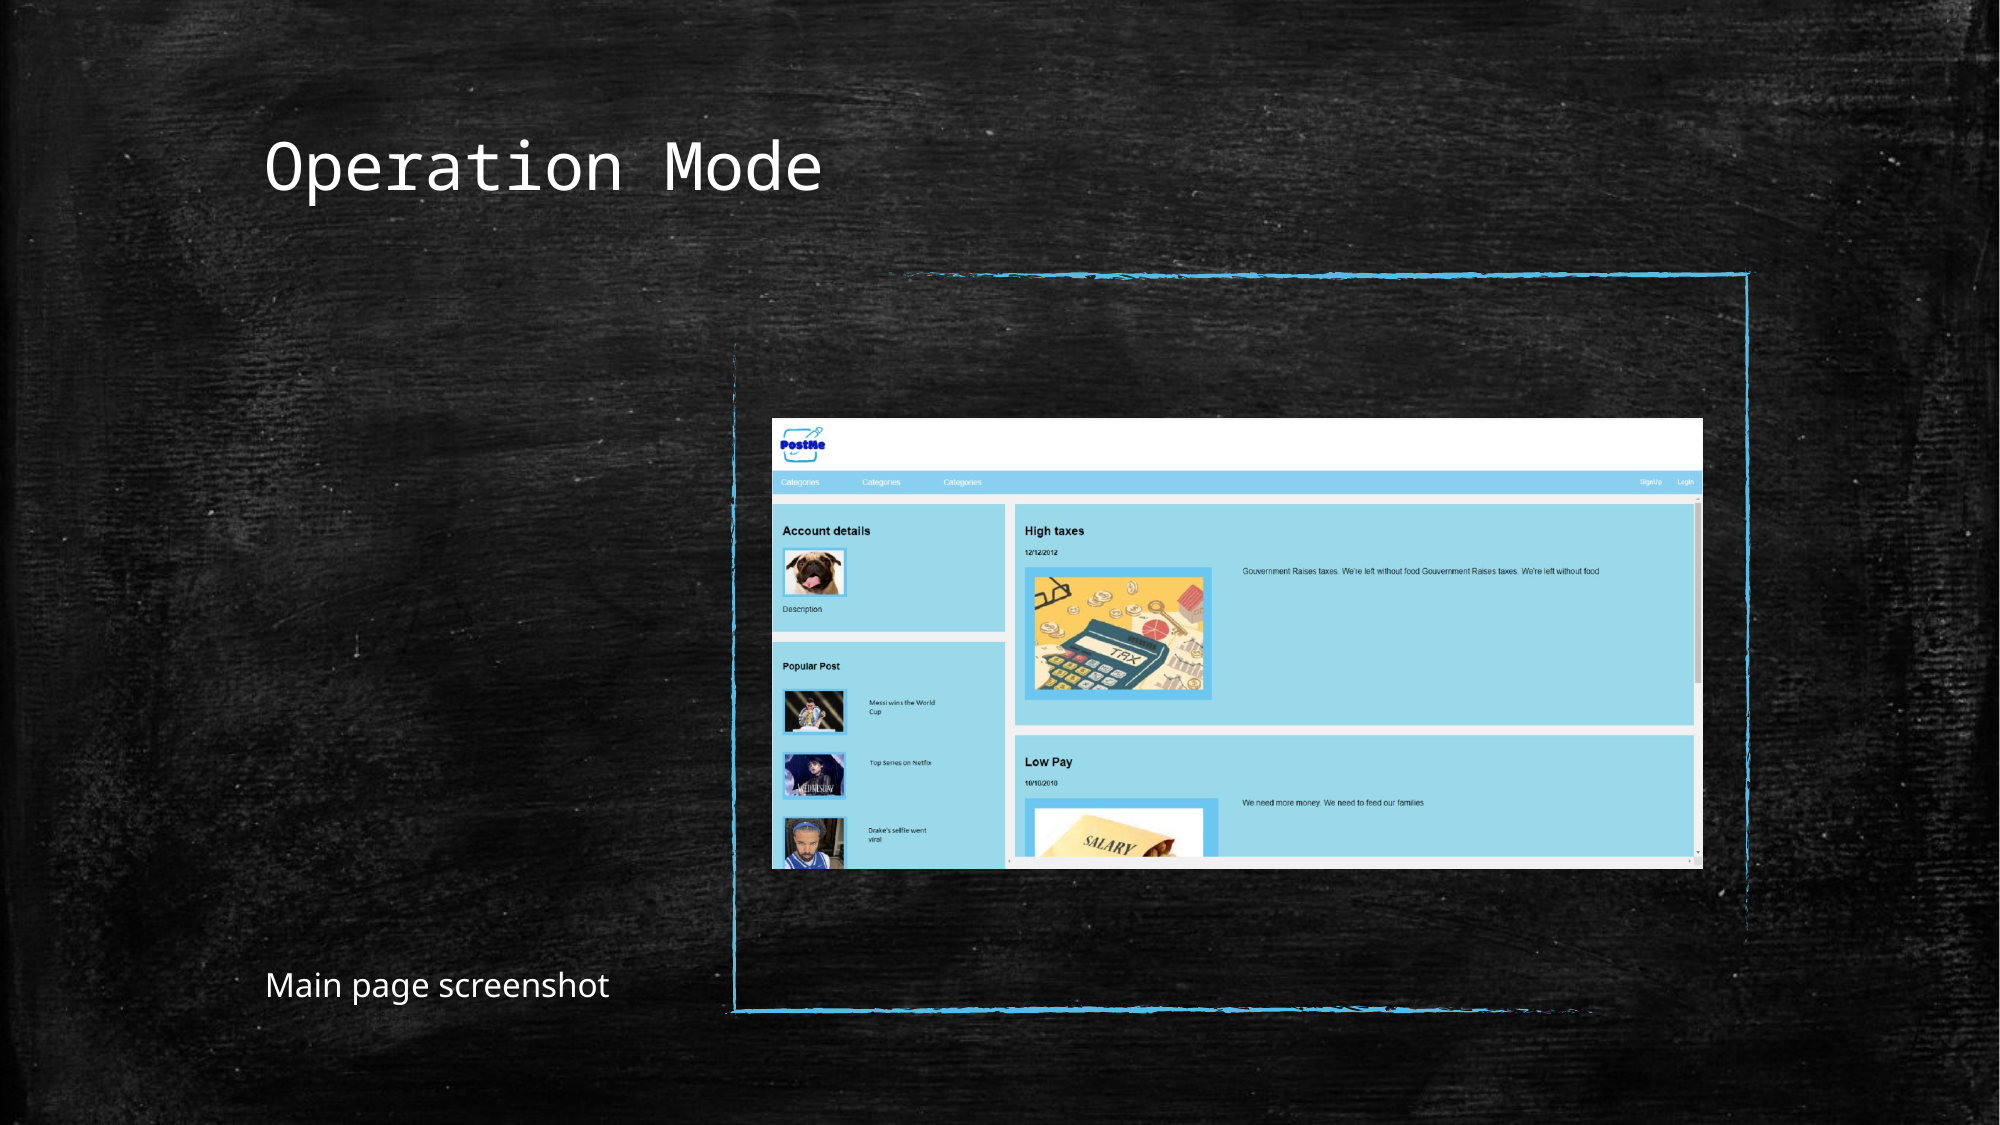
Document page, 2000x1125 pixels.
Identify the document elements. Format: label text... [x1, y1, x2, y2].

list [772, 418, 1703, 869]
list Main page screenshot [249, 562, 700, 1013]
title Operation Mode [249, 45, 1750, 213]
